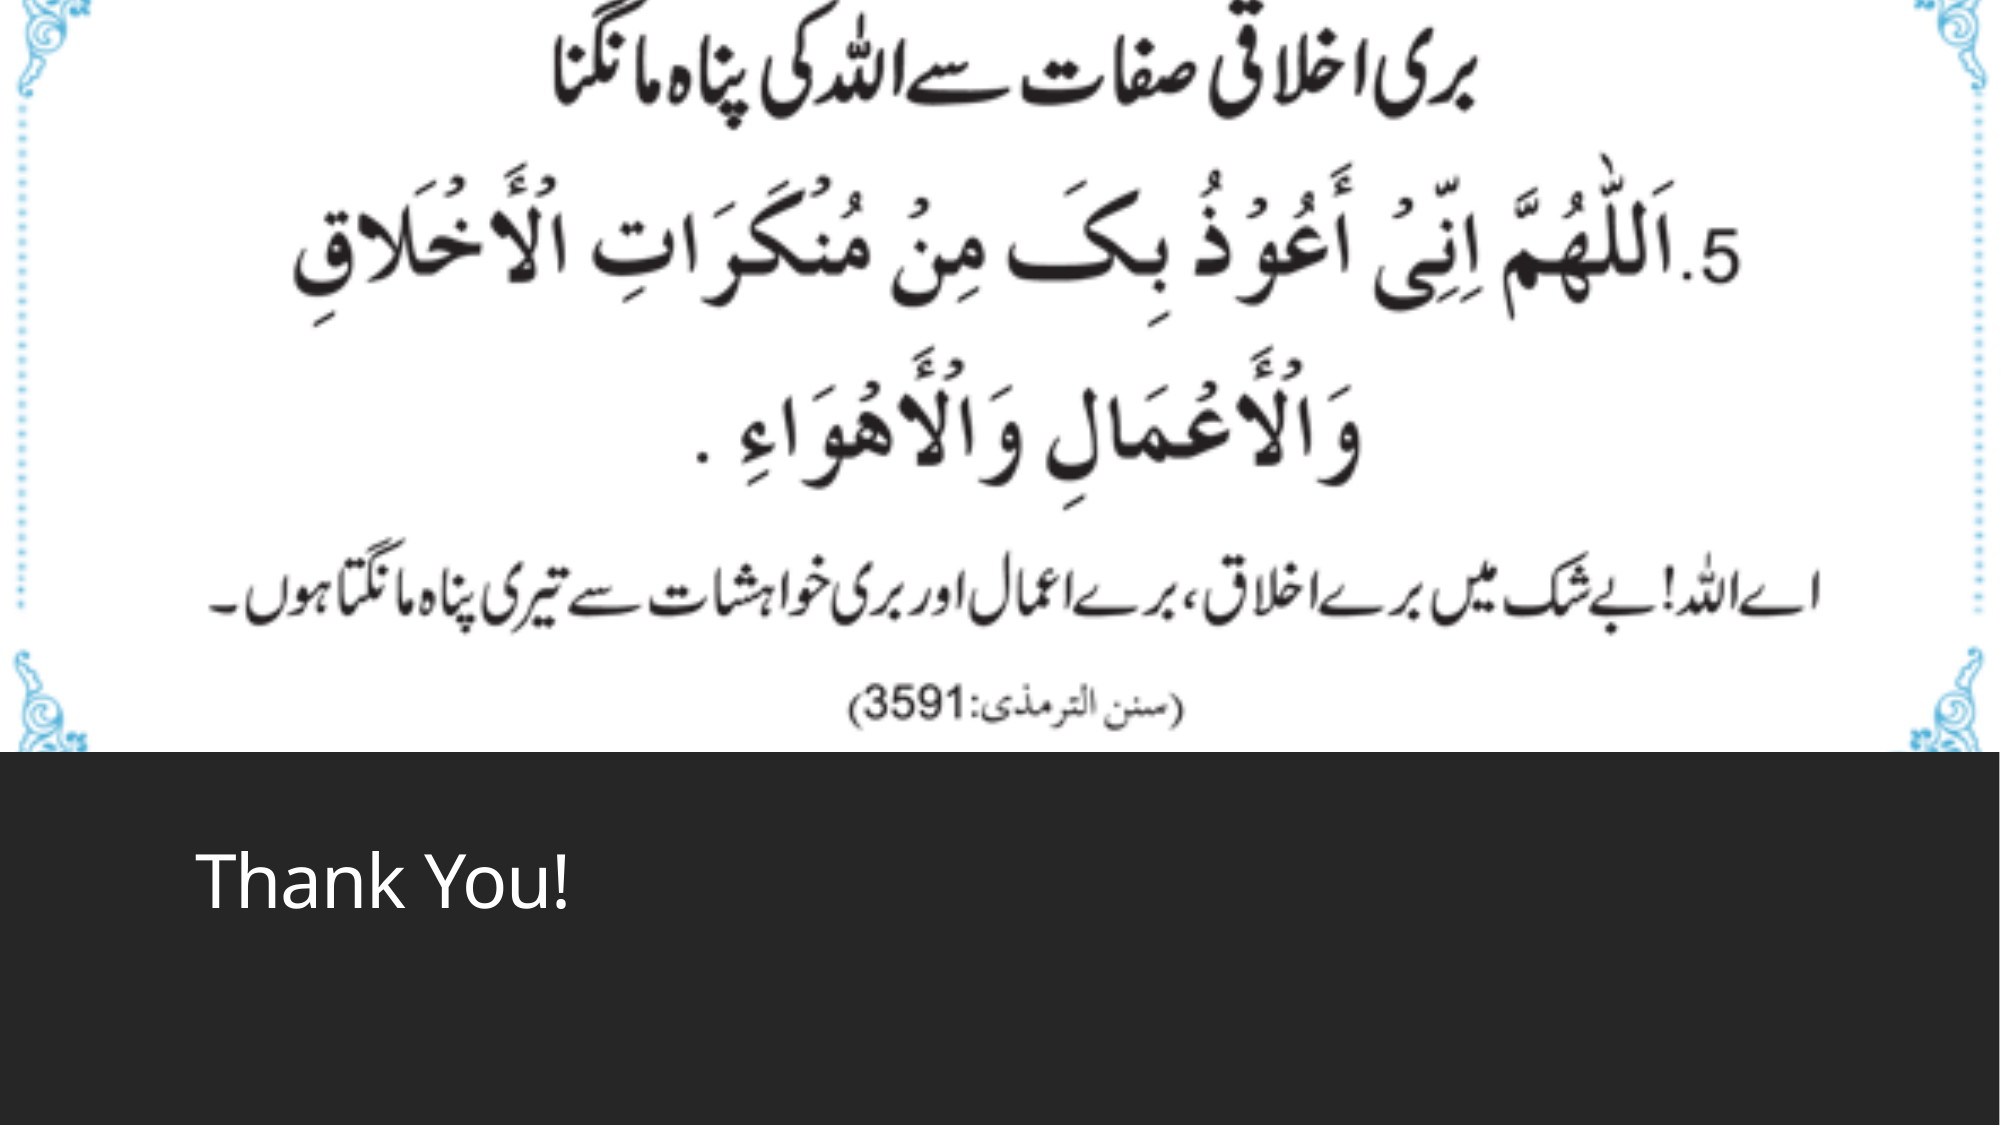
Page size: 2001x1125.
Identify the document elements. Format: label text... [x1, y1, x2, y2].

picture [0, 0, 2000, 752]
title Thank You! [180, 802, 1839, 925]
